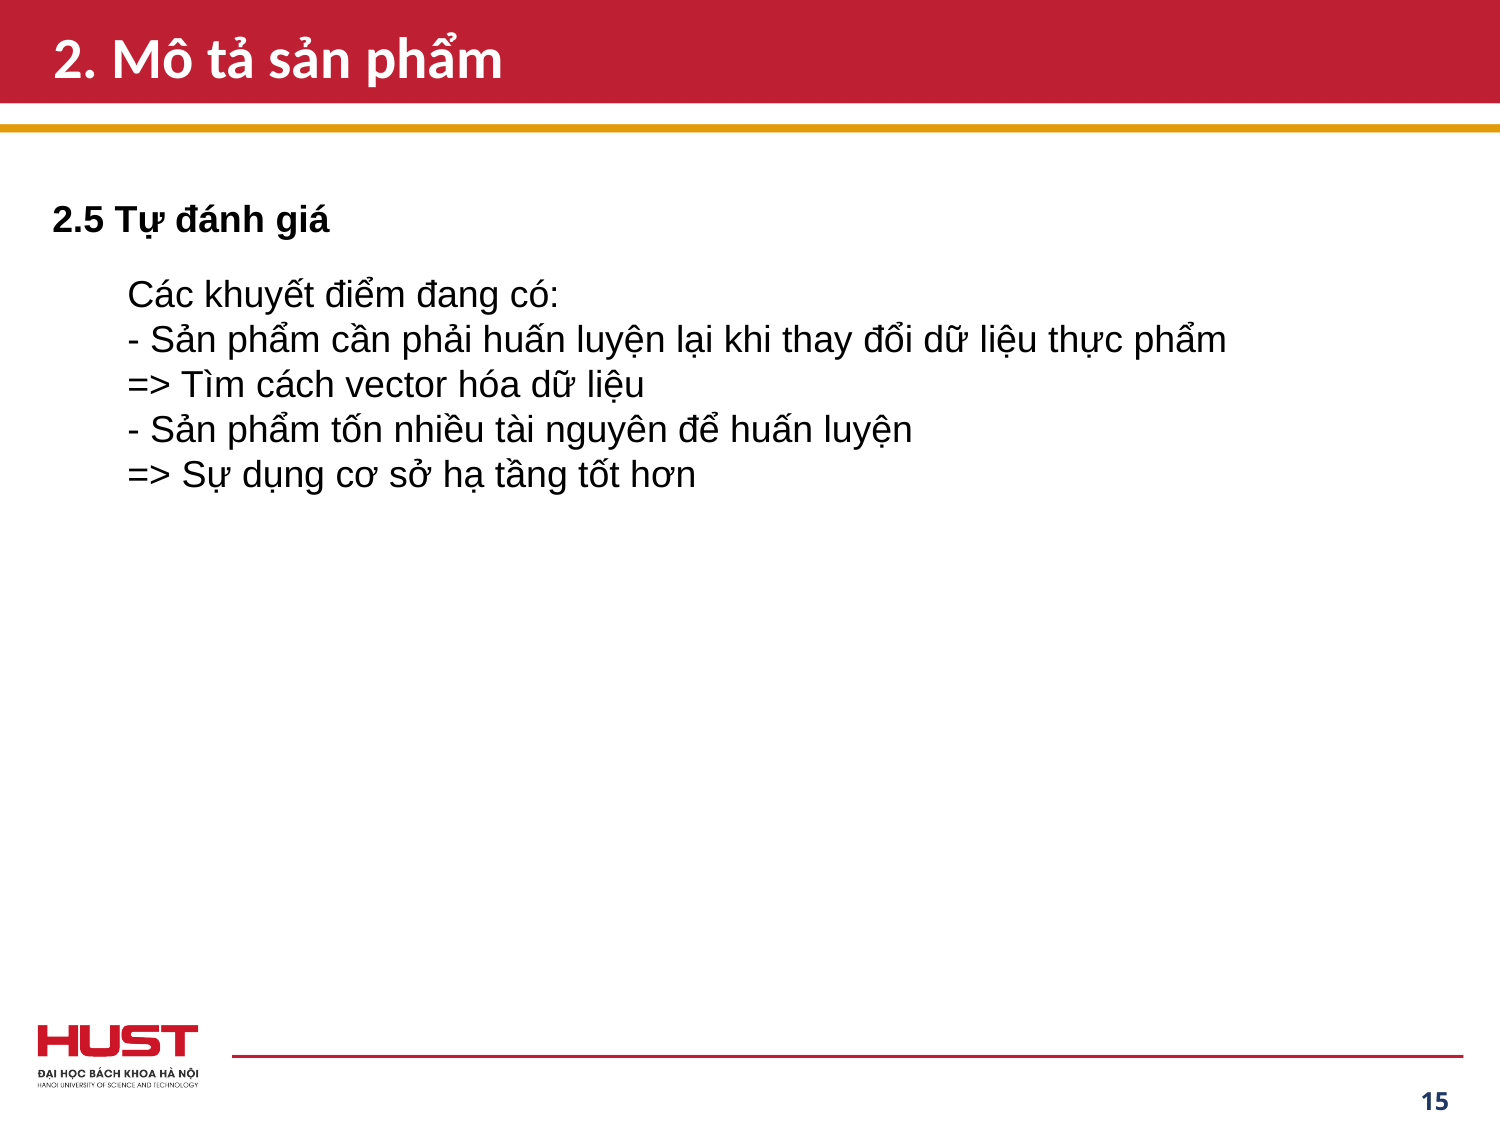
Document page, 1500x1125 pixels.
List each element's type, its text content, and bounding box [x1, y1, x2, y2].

slide_number 15 [1126, 1078, 1464, 1125]
text_box 2.5 Tự đánh giá [37, 187, 1463, 263]
picture [0, 0, 1500, 1125]
title 2. Mô tả sản phẩm [38, 12, 1462, 87]
text_box Các khuyết điểm đang có: - Sản phẩm cần phải huấn luyện lại khi thay đổi dữ liệu thực phẩm => Tìm cách vector hóa dữ liệu - Sản phẩm tốn nhiều tài nguyên để huấn luyện => Sự dụng cơ sở hạ tầng tốt hơn [112, 263, 1275, 938]
